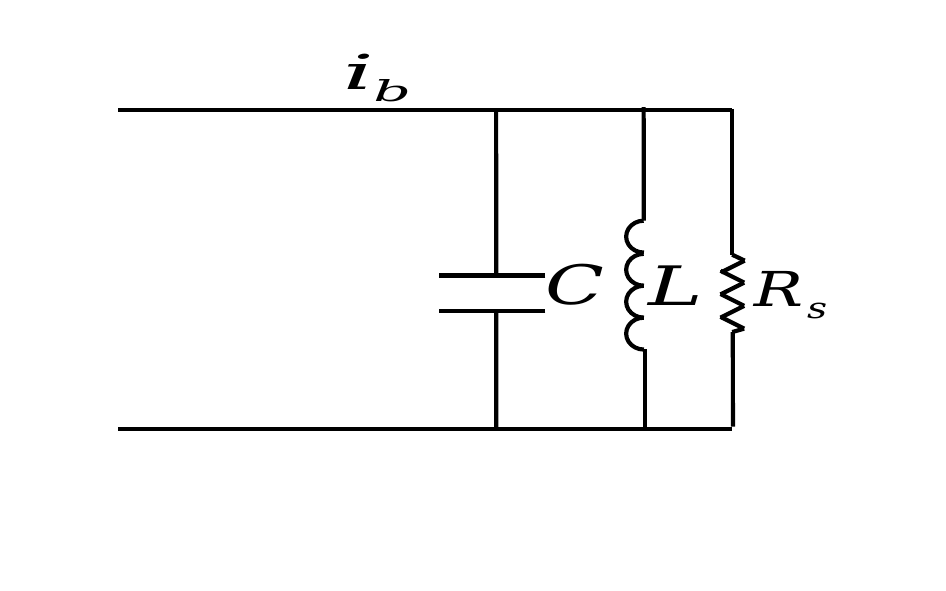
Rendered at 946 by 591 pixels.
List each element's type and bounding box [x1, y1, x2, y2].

text_box [731, 254, 745, 261]
text_box [625, 220, 644, 253]
text_box [625, 316, 644, 351]
text_box [625, 285, 644, 318]
text_box [720, 293, 745, 306]
text_box [720, 260, 729, 270]
text_box [720, 316, 745, 329]
text_box [720, 270, 745, 283]
text_box [625, 253, 644, 286]
